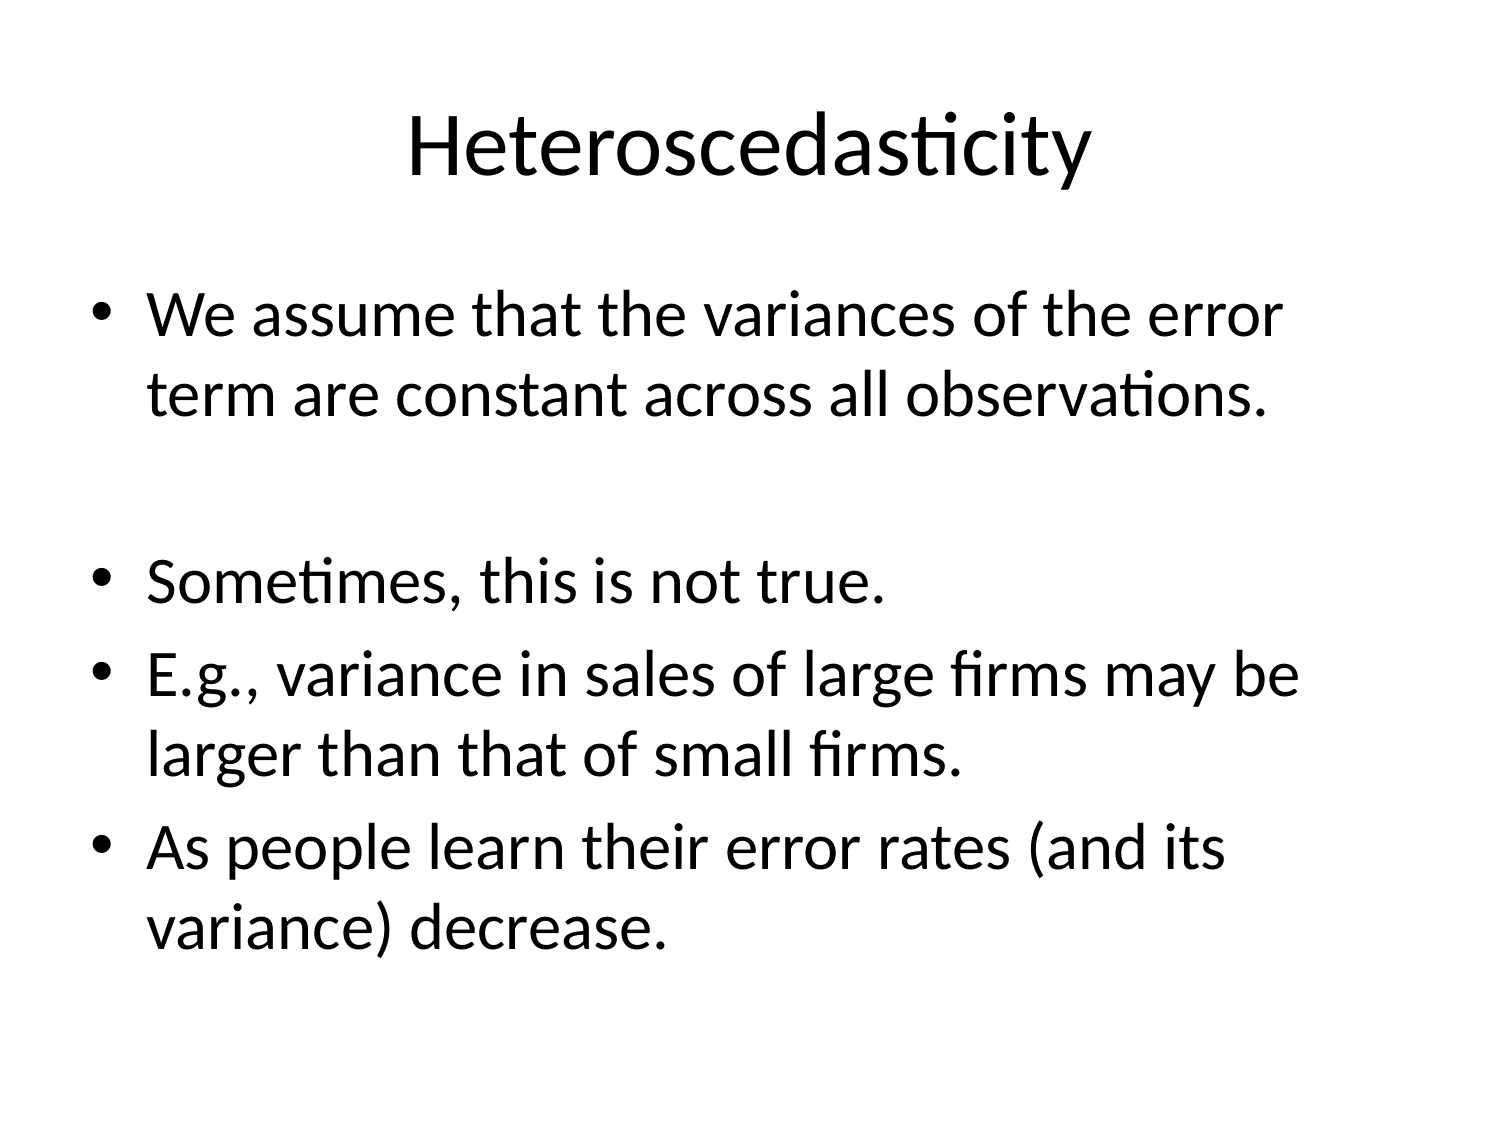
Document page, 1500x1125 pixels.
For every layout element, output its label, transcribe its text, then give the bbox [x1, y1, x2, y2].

title Heteroscedasticity [75, 45, 1425, 233]
list We assume that the variances of the error term are constant across all observations. Sometimes, this is not true. E.g., variance in sales of large firms may be larger than that of small firms. As people learn their error rates (and its variance) decrease. [75, 262, 1425, 1005]
